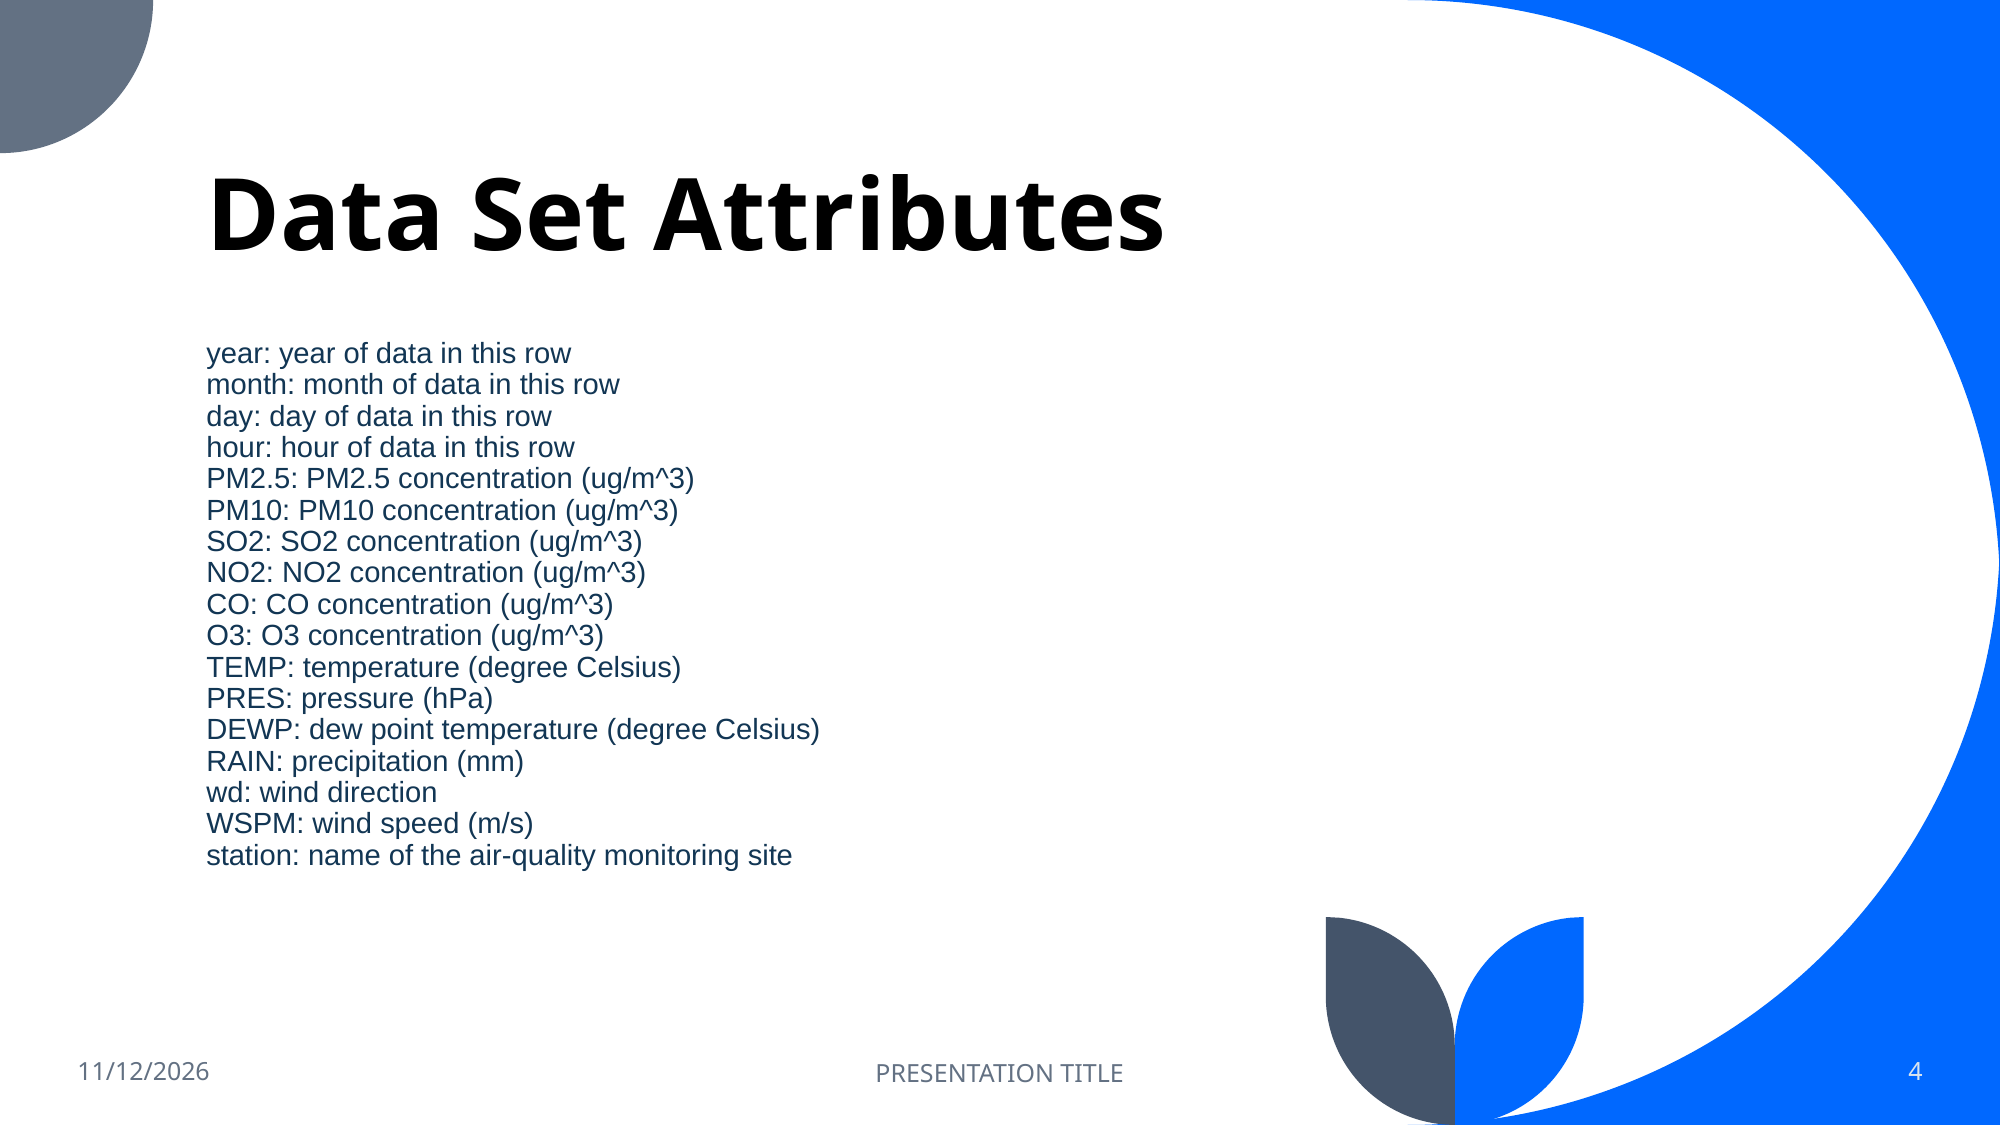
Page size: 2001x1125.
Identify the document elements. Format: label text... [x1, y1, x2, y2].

list year: year of data in this row month: month of data in this row day: day of data in this row hour: hour of data in this row PM2.5: PM2.5 concentration (ug/m^3) PM10: PM10 concentration (ug/m^3) SO2: SO2 concentration (ug/m^3) NO2: NO2 concentration (ug/m^3) CO: CO concentration (ug/m^3) O3: O3 concentration (ug/m^3) TEMP: temperature (degree Celsius) PRES: pressure (hPa) DEWP: dew point temperature (degree Celsius) RAIN: precipitation (mm) wd: wind direction WSPM: wind speed (m/s) station: name of the air-quality monitoring site [191, 330, 1796, 884]
footer PRESENTATION TITLE [662, 1042, 1338, 1103]
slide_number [62, 1042, 513, 1103]
slide_number 4 [1665, 1042, 1938, 1103]
title Data Set Attributes [191, 62, 1796, 280]
